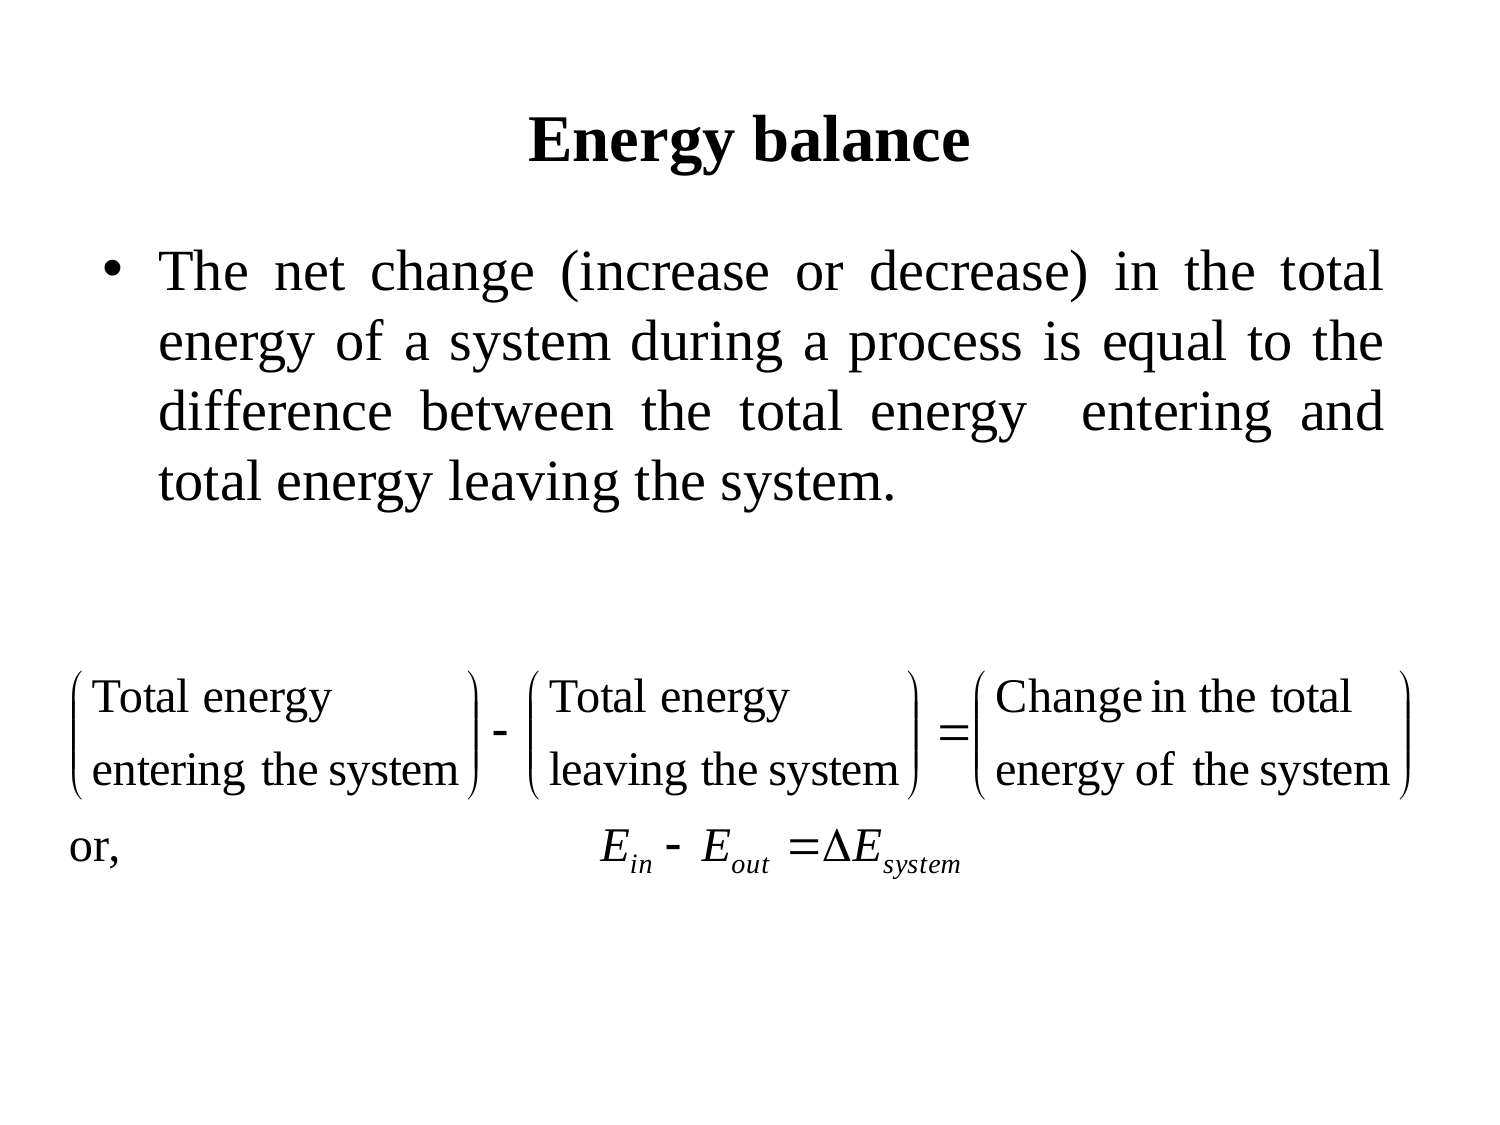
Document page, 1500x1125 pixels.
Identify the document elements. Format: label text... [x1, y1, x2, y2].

text_box Energy balance [74, 87, 1425, 233]
text_box The net change (increase or decrease) in the total energy of a system during a process is equal to the difference between the total energy entering and total energy leaving the system. [87, 224, 1400, 660]
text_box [62, 662, 1426, 889]
